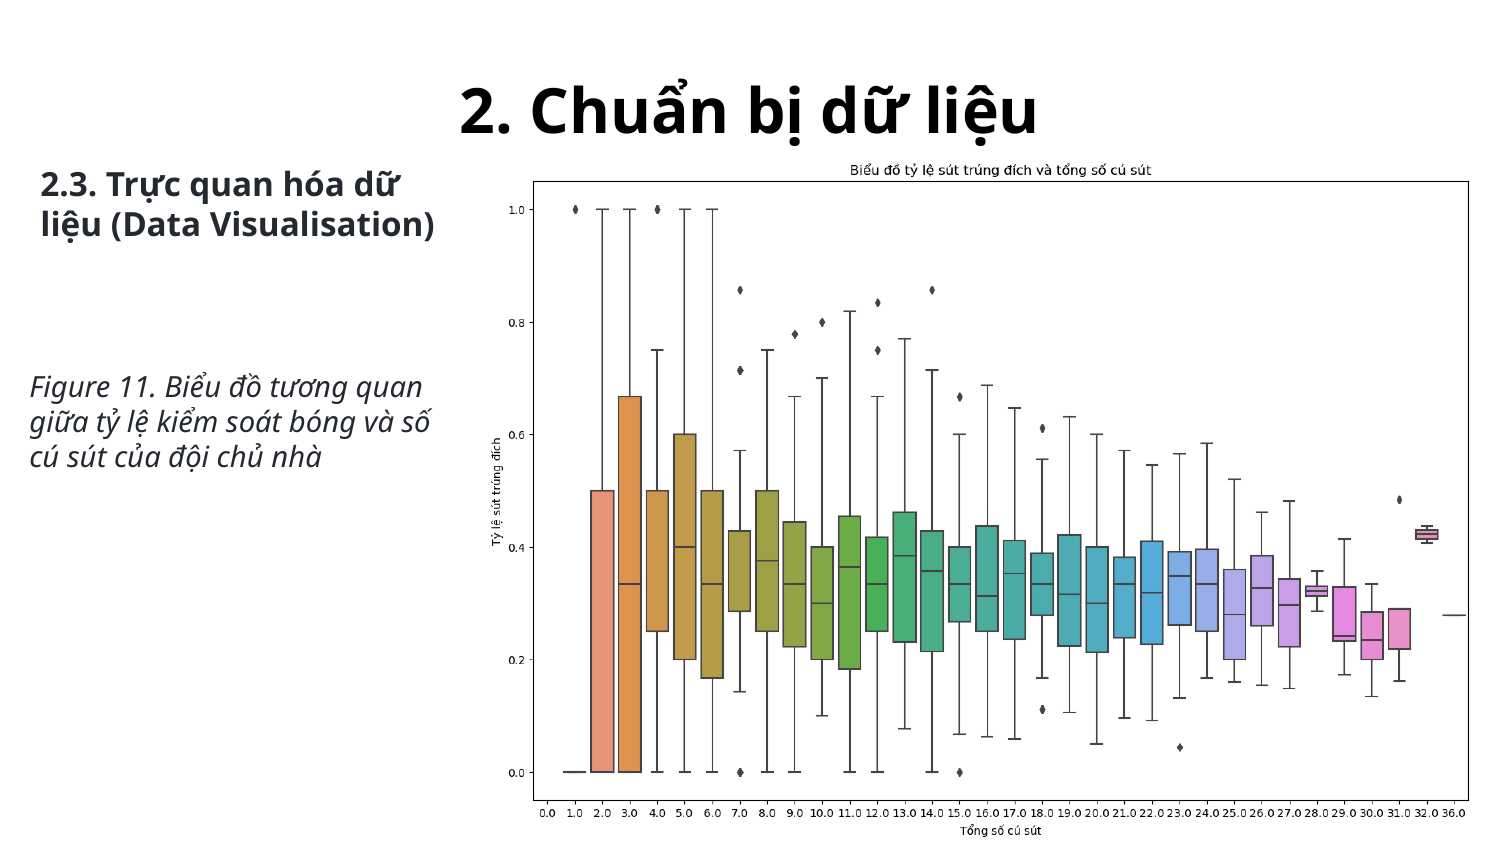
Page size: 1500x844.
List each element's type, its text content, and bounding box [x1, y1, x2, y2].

title 2. Chuẩn bị dữ liệu [116, 88, 1383, 156]
picture [483, 155, 1475, 844]
text_box 2.3. Trực quan hóa dữ liệu (Data Visualisation) [25, 155, 459, 251]
text_box Figure 11. Biểu đồ tương quan giữa tỷ lệ kiểm soát bóng và số cú sút của đội chủ nhà [14, 361, 448, 481]
